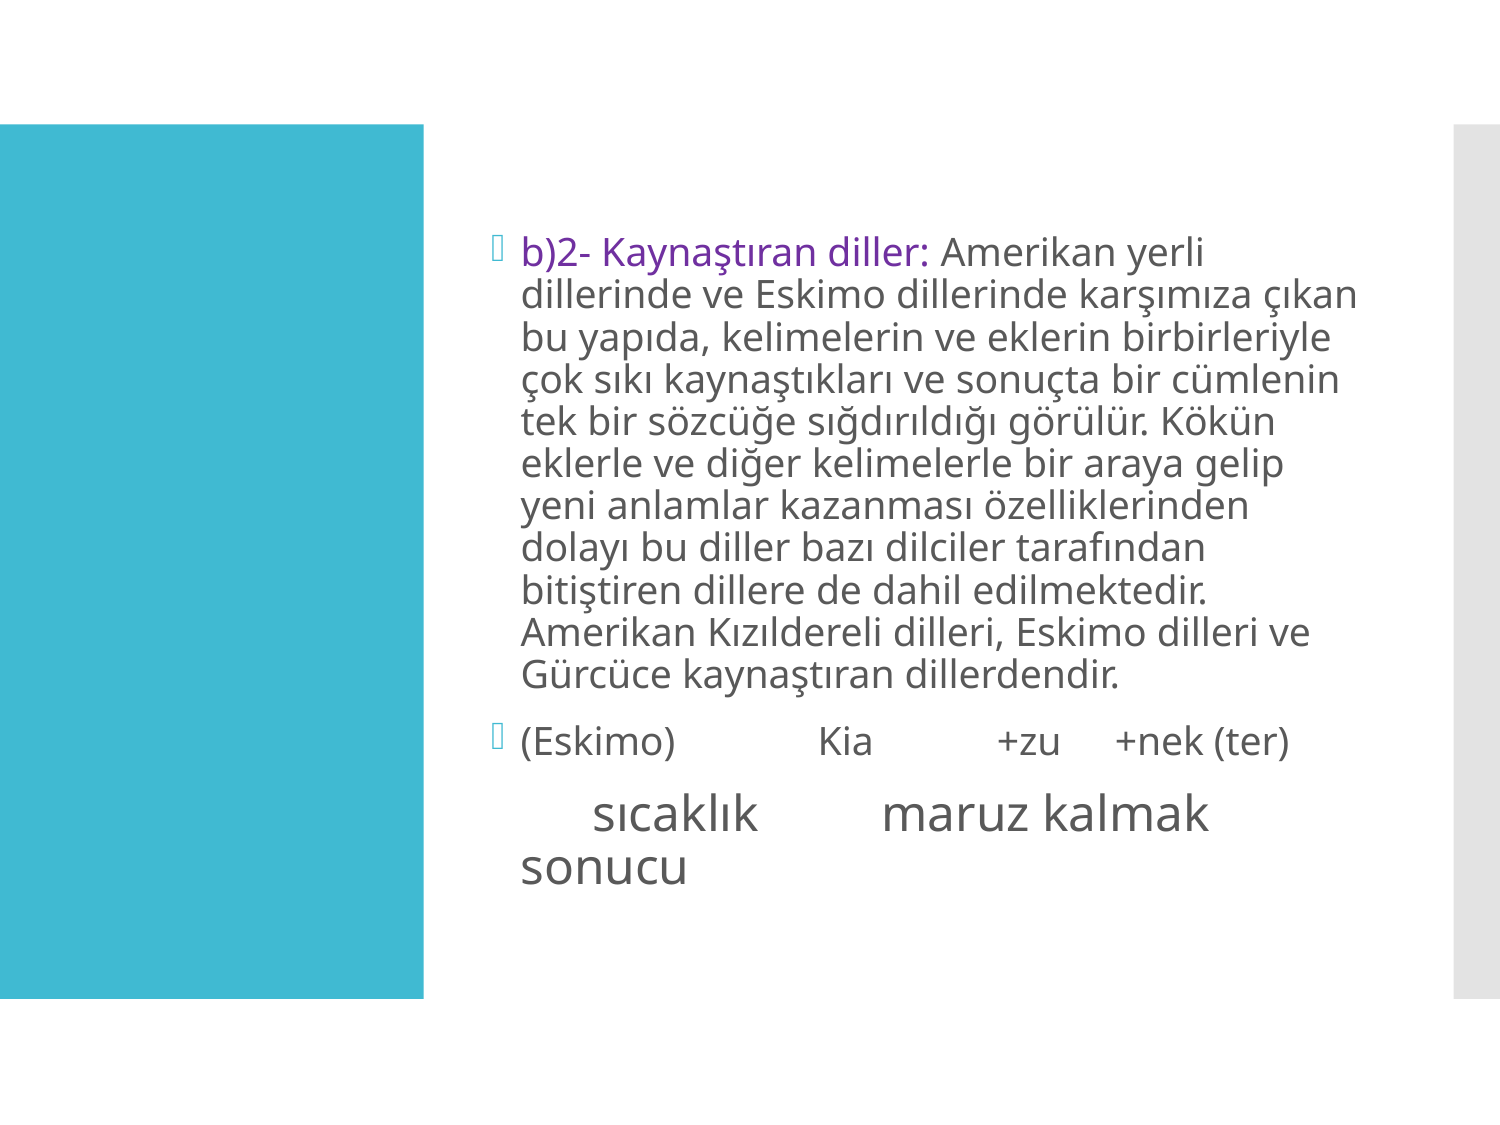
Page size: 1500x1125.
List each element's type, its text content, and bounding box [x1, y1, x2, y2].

list b)2- Kaynaştıran diller: Amerikan yerli dillerinde ve Eskimo dillerinde karşımıza çıkan bu yapıda, kelimelerin ve eklerin birbirleriyle çok sıkı kaynaştıkları ve sonuçta bir cümlenin tek bir sözcüğe sığdırıldığı görülür. Kökün eklerle ve diğer kelimelerle bir araya gelip yeni anlamlar kazanması özelliklerinden dolayı bu diller bazı dilciler tarafından bitiştiren dillere de dahil edilmektedir. Amerikan Kızıldereli dilleri, Eskimo dilleri ve Gürcüce kaynaştıran dillerdendir. (Eskimo) Kia +zu +nek (ter) sıcaklık maruz kalmak sonucu [476, 141, 1376, 982]
